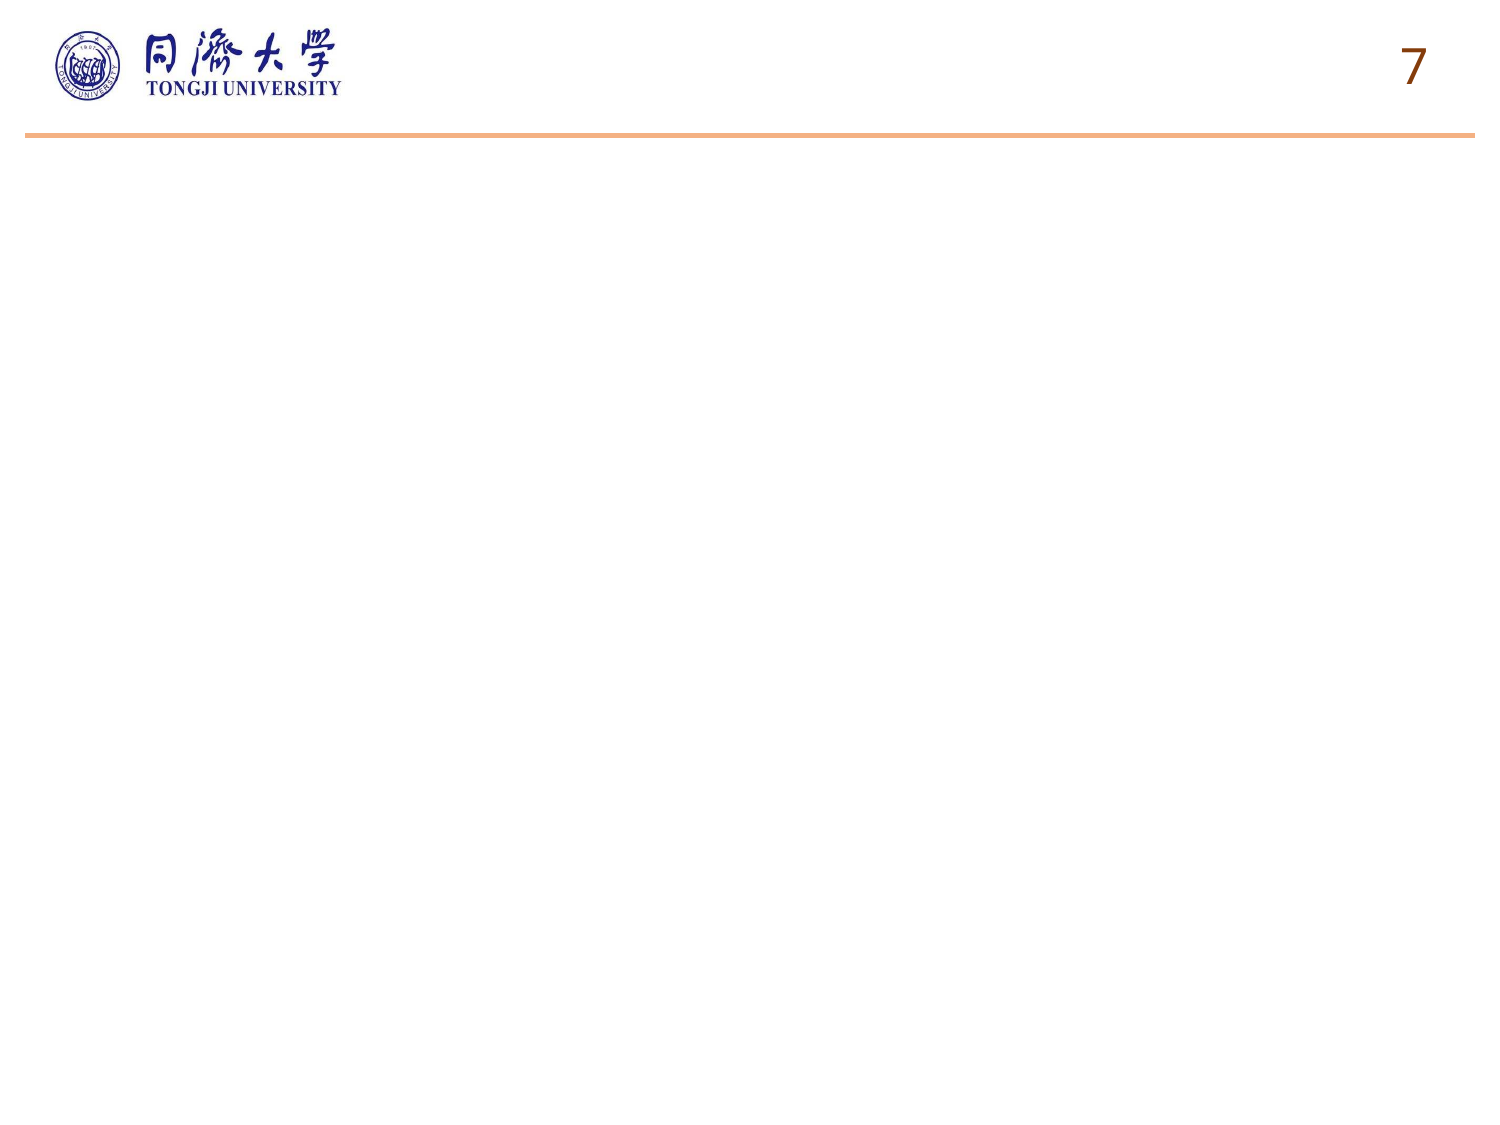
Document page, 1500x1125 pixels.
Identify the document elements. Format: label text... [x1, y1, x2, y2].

picture [25, 0, 371, 131]
text_box 7 [1384, 27, 1444, 103]
